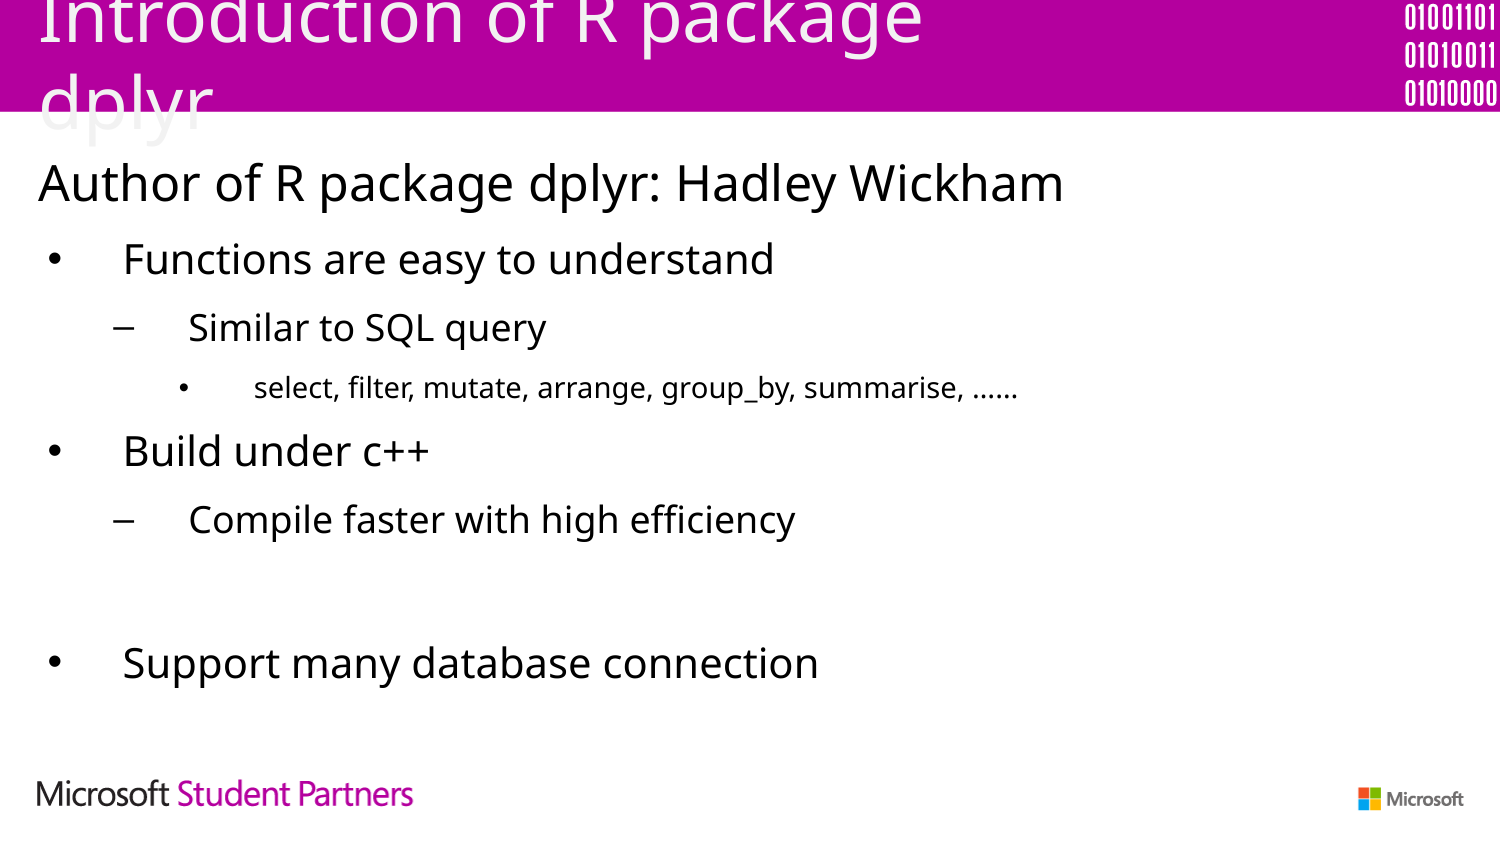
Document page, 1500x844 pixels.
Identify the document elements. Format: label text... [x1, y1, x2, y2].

title Introduction of R package dplyr [38, 23, 1082, 90]
picture [0, 0, 1500, 844]
list Author of R package dplyr: Hadley Wickham Functions are easy to understand Similar to SQL query select, filter, mutate, arrange, group_by, summarise, …… Build under c++ Compile faster with high efficiency Support many database connection [38, 151, 1463, 735]
